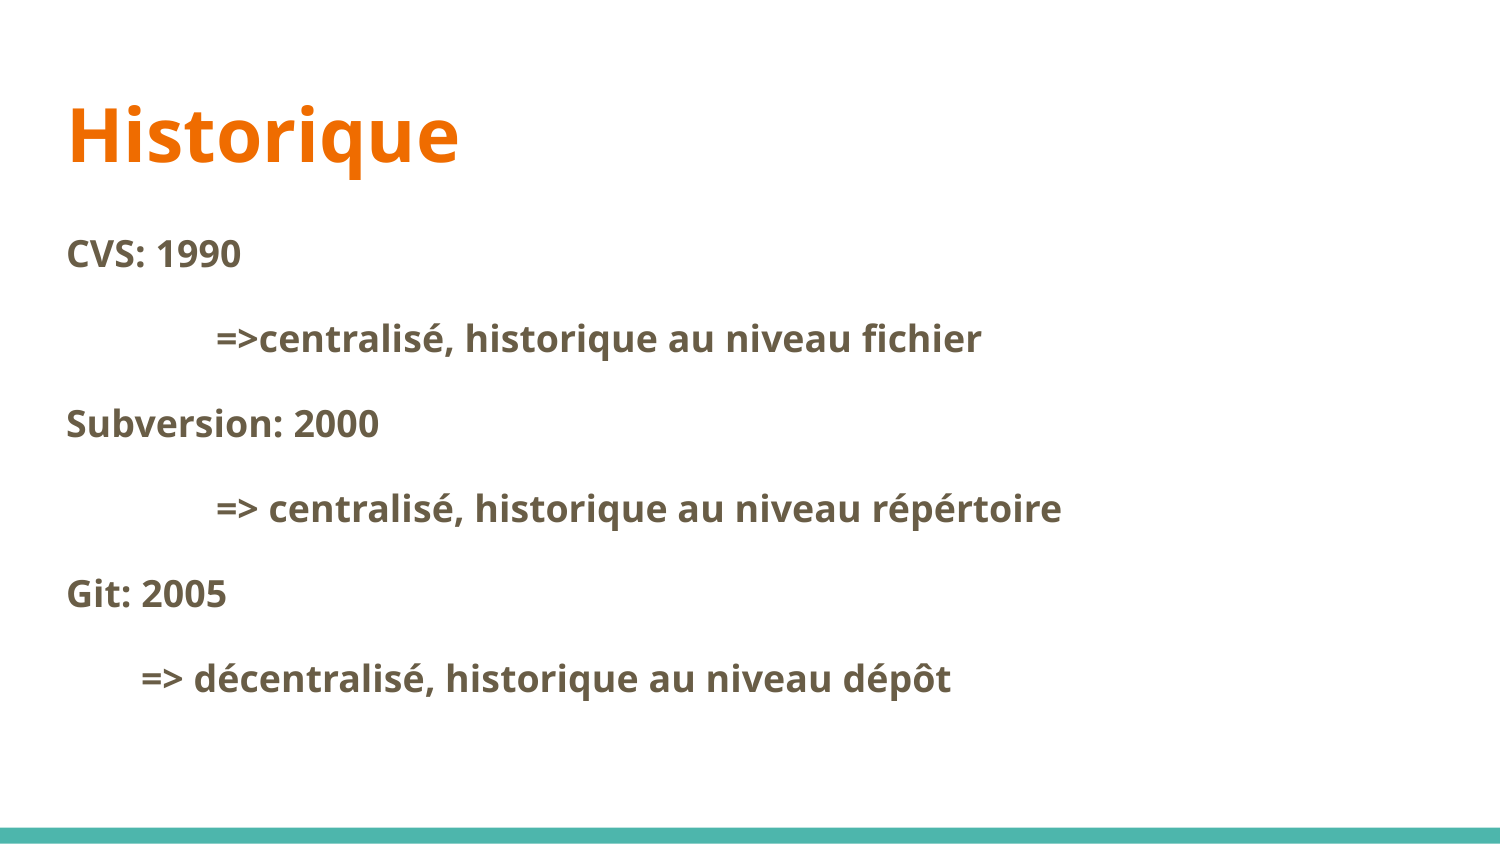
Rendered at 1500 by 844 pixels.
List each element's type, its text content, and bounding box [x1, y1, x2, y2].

list CVS: 1990 =>centralisé, historique au niveau fichier Subversion: 2000 => centralisé, historique au niveau répértoire Git: 2005 => décentralisé, historique au niveau dépôt [51, 207, 1449, 750]
title Historique [51, 72, 1449, 189]
